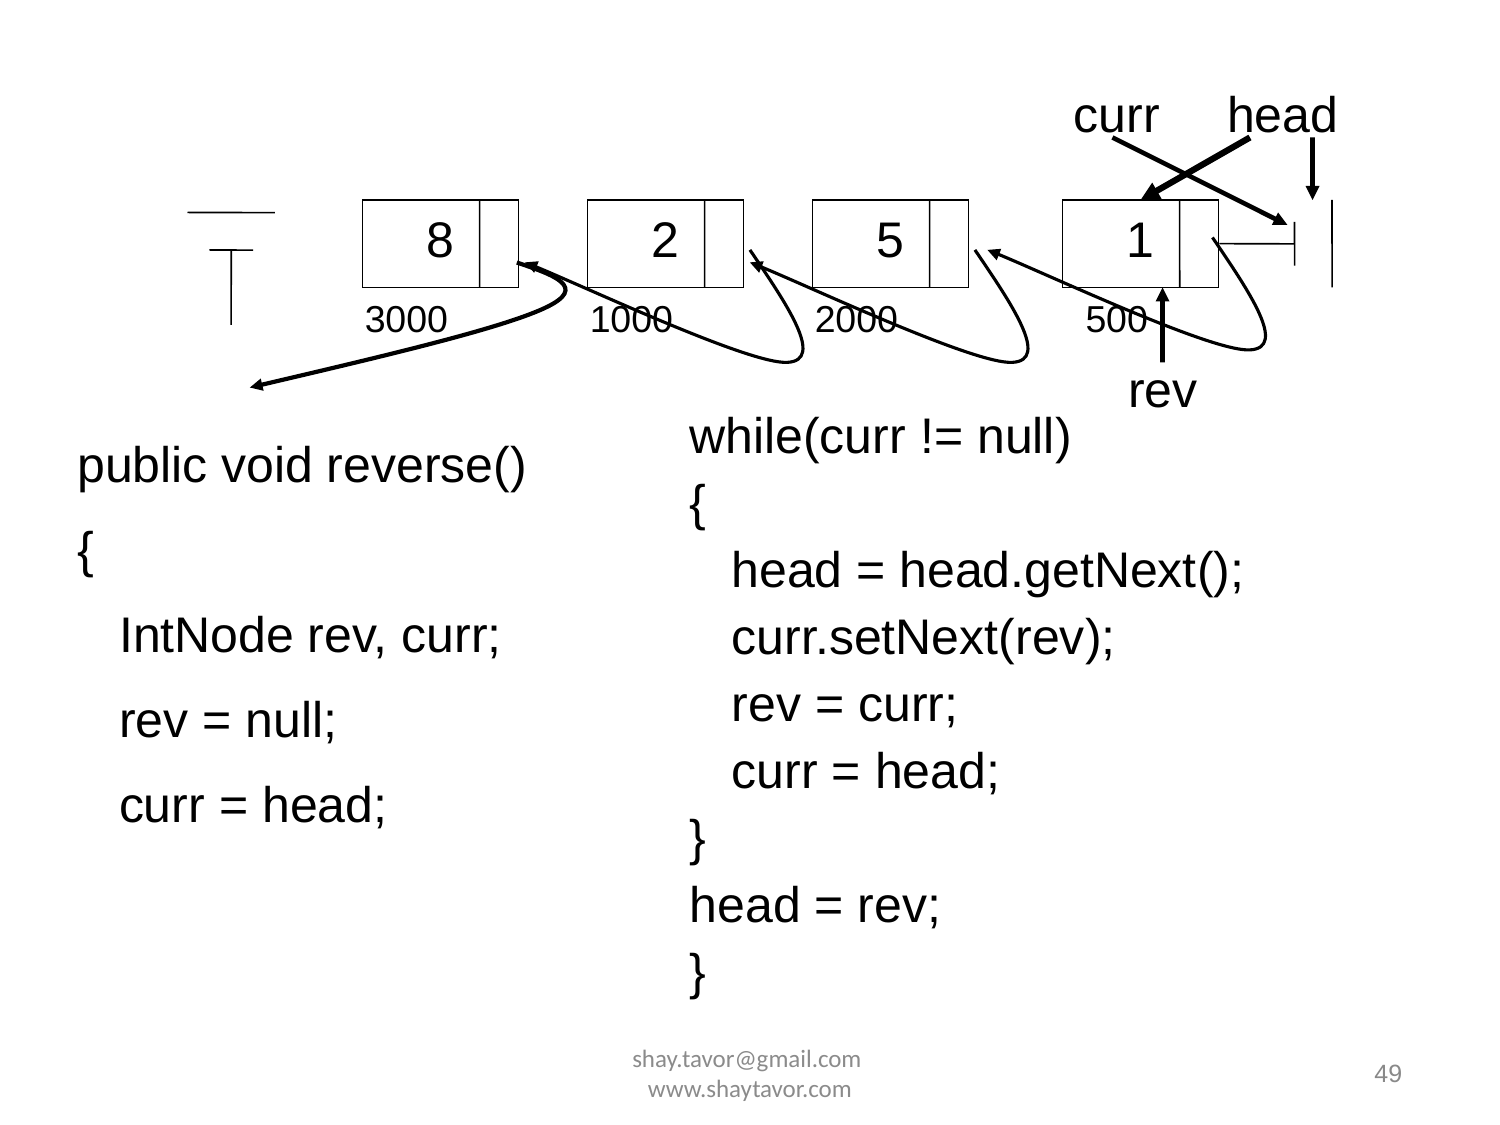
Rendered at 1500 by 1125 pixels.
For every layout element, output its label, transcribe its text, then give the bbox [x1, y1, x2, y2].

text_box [1219, 199, 1333, 288]
text_box [830, 249, 1029, 363]
text_box public void reverse() { IntNode rev, curr; rev = null; curr = head; [62, 425, 625, 925]
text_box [1062, 199, 1214, 288]
slide_number 49 [1359, 1042, 1425, 1103]
text_box [524, 259, 582, 287]
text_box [174, 224, 288, 313]
text_box 1000 [562, 287, 688, 348]
text_box while(curr != null) { head = head.getNext(); curr.setNext(rev); rev = curr; curr = head; } head = rev; } [674, 412, 1350, 1005]
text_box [1140, 137, 1251, 201]
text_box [812, 199, 969, 288]
text_box [605, 249, 804, 363]
text_box 3000 [337, 287, 441, 346]
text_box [362, 199, 519, 288]
text_box [1306, 150, 1319, 198]
text_box [1096, 296, 1266, 351]
text_box rev [1062, 349, 1213, 412]
text_box 2000 [787, 287, 913, 348]
text_box 3000 [419, 336, 463, 348]
text_box [749, 259, 807, 287]
text_box 500 [1037, 287, 1162, 348]
text_box [987, 246, 1057, 280]
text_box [587, 199, 744, 288]
text_box curr [1024, 74, 1175, 150]
text_box head [1212, 74, 1400, 150]
text_box [249, 264, 566, 391]
footer shay.tavor@gmail.com www.shaytavor.com [512, 1042, 988, 1103]
